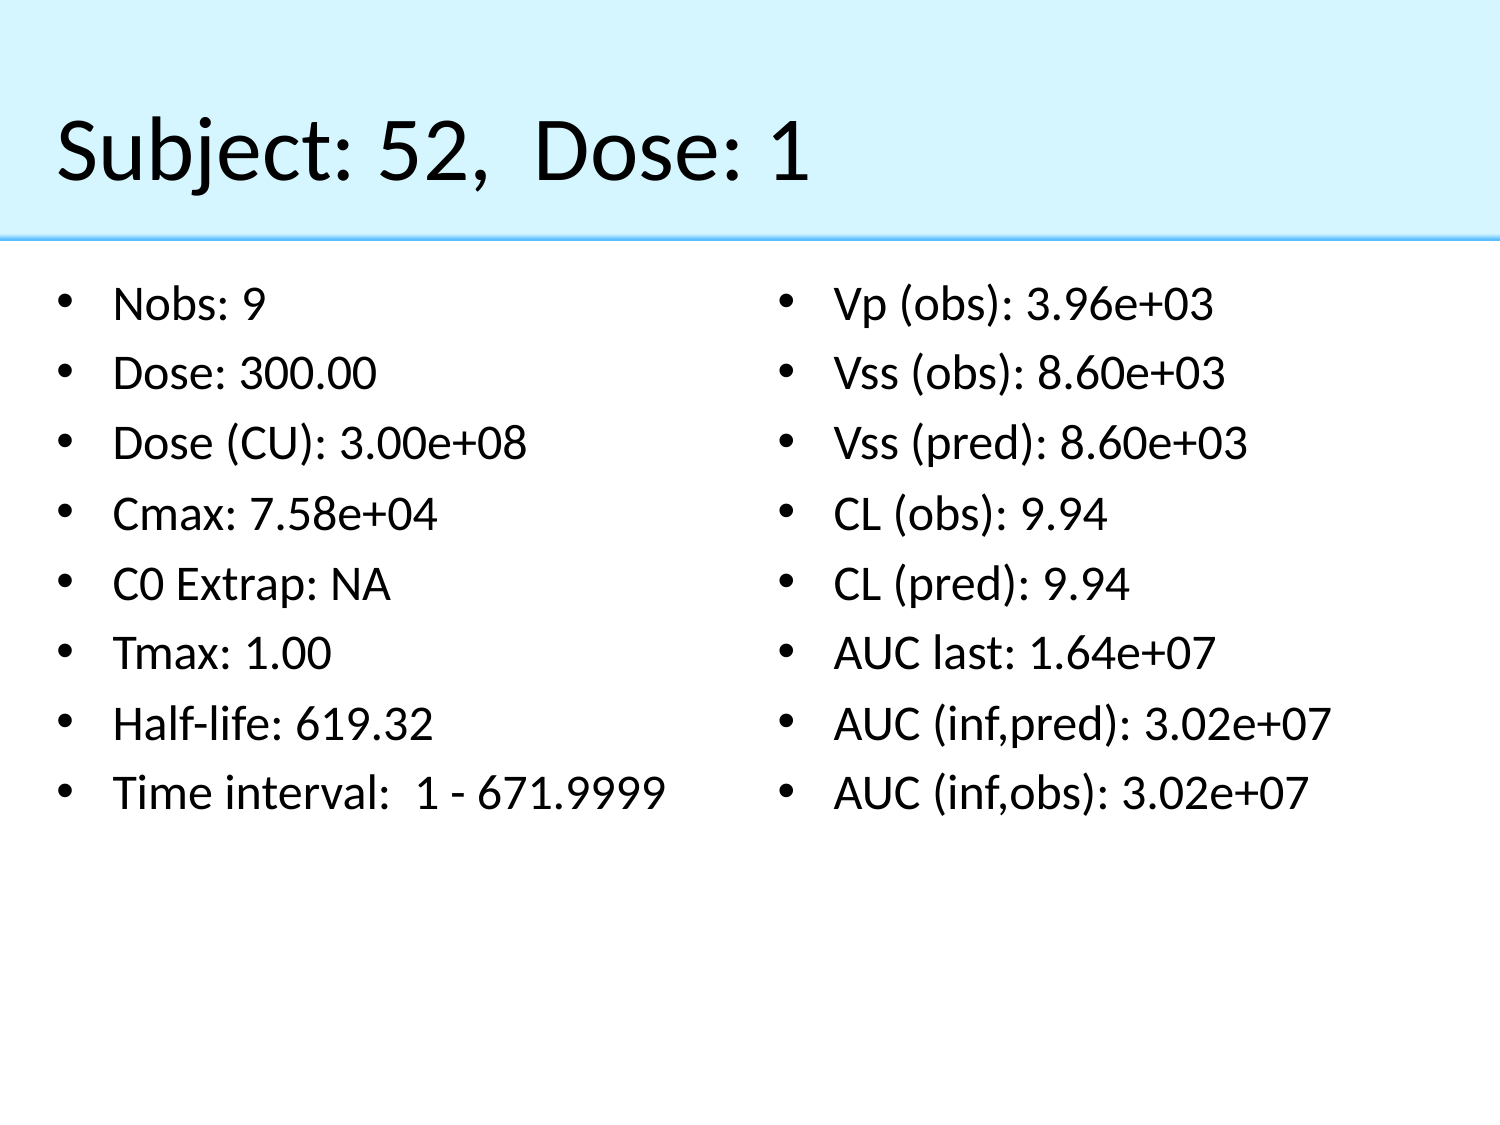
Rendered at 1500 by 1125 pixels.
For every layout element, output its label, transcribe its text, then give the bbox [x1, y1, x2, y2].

list Vp (obs): 3.96e+03 Vss (obs): 8.60e+03 Vss (pred): 8.60e+03 CL (obs): 9.94 CL (pred): 9.94 AUC last: 1.64e+07 AUC (inf,pred): 3.02e+07 AUC (inf,obs): 3.02e+07 [762, 262, 1460, 1013]
picture [0, 0, 1500, 241]
list Nobs: 9 Dose: 300.00 Dose (CU): 3.00e+08 Cmax: 7.58e+04 C0 Extrap: NA Tmax: 1.00 Half-life: 619.32 Time interval: 1 - 671.9999 [41, 262, 741, 1013]
title Subject: 52, Dose: 1 [41, 78, 1459, 206]
